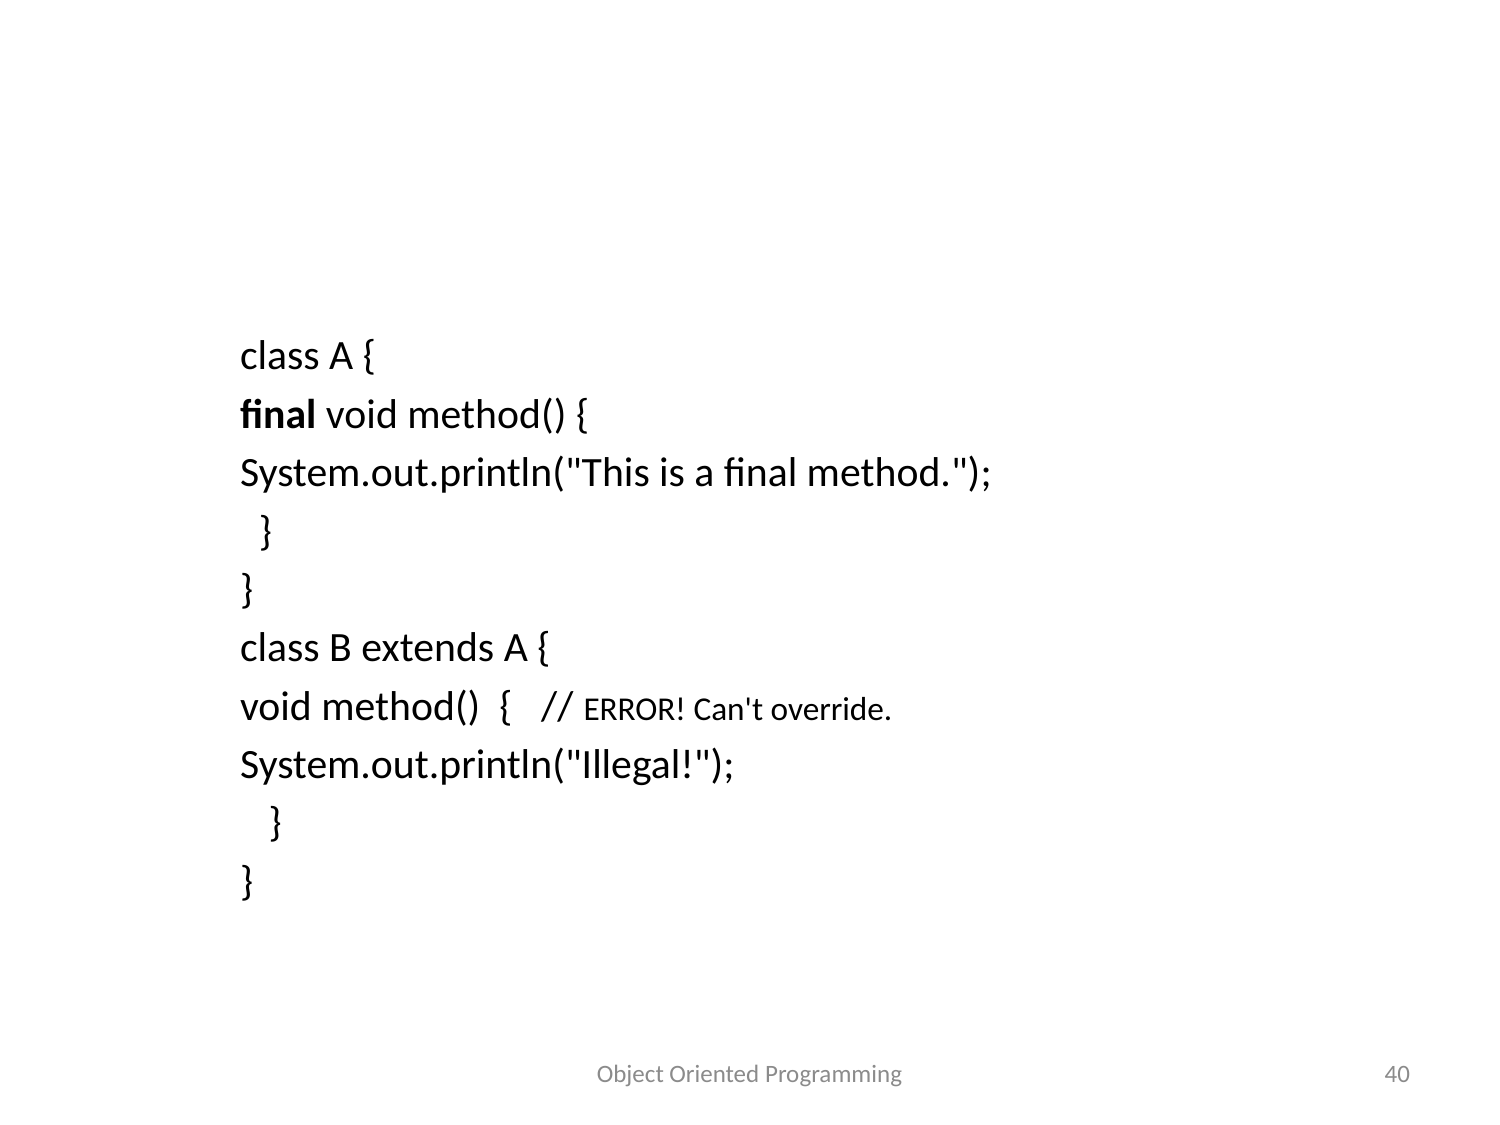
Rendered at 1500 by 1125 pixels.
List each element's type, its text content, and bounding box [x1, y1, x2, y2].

list class A { final void method() { System.out.println("This is a final method."); } } class B extends A { void method() { // ERROR! Can't override. System.out.println("Illegal!"); } } [75, 262, 1425, 1005]
slide_number 40 [1074, 1042, 1425, 1103]
footer Object Oriented Programming [512, 1042, 988, 1103]
